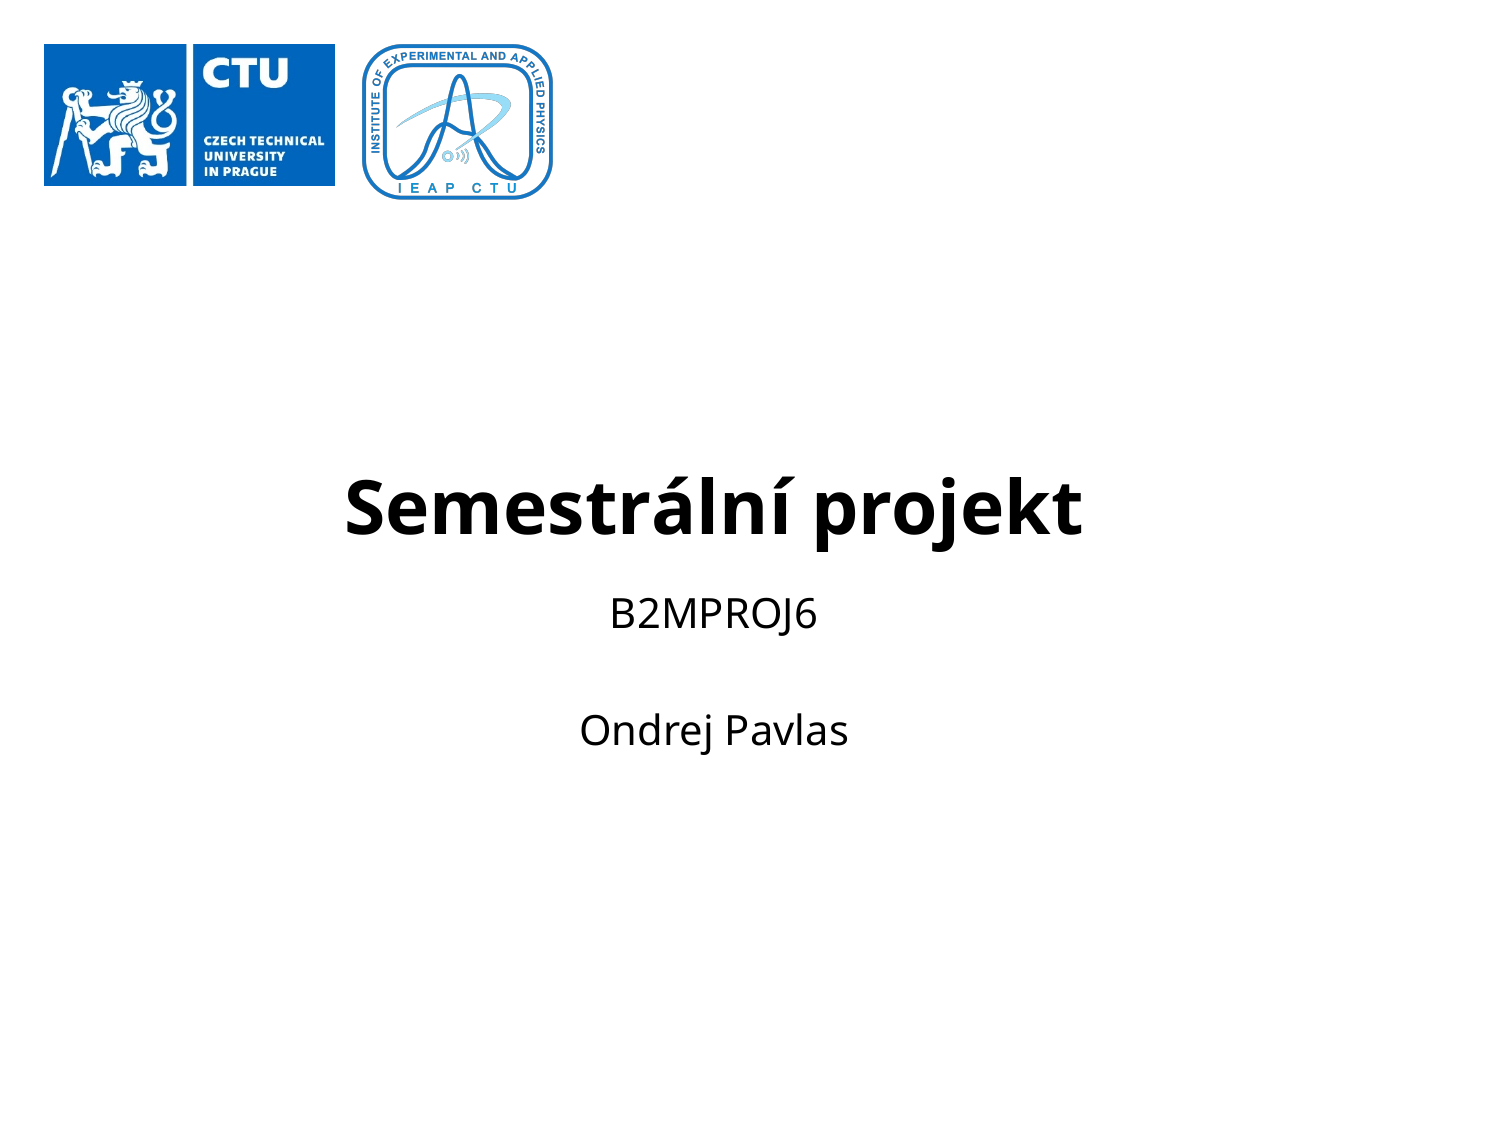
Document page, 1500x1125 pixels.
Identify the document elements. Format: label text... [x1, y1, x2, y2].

picture [44, 44, 335, 186]
text_box B2MPROJ6 [595, 579, 834, 644]
picture [362, 44, 553, 200]
text_box Ondrej Pavlas [564, 696, 865, 762]
title Semestrální projekt [31, 462, 1397, 563]
